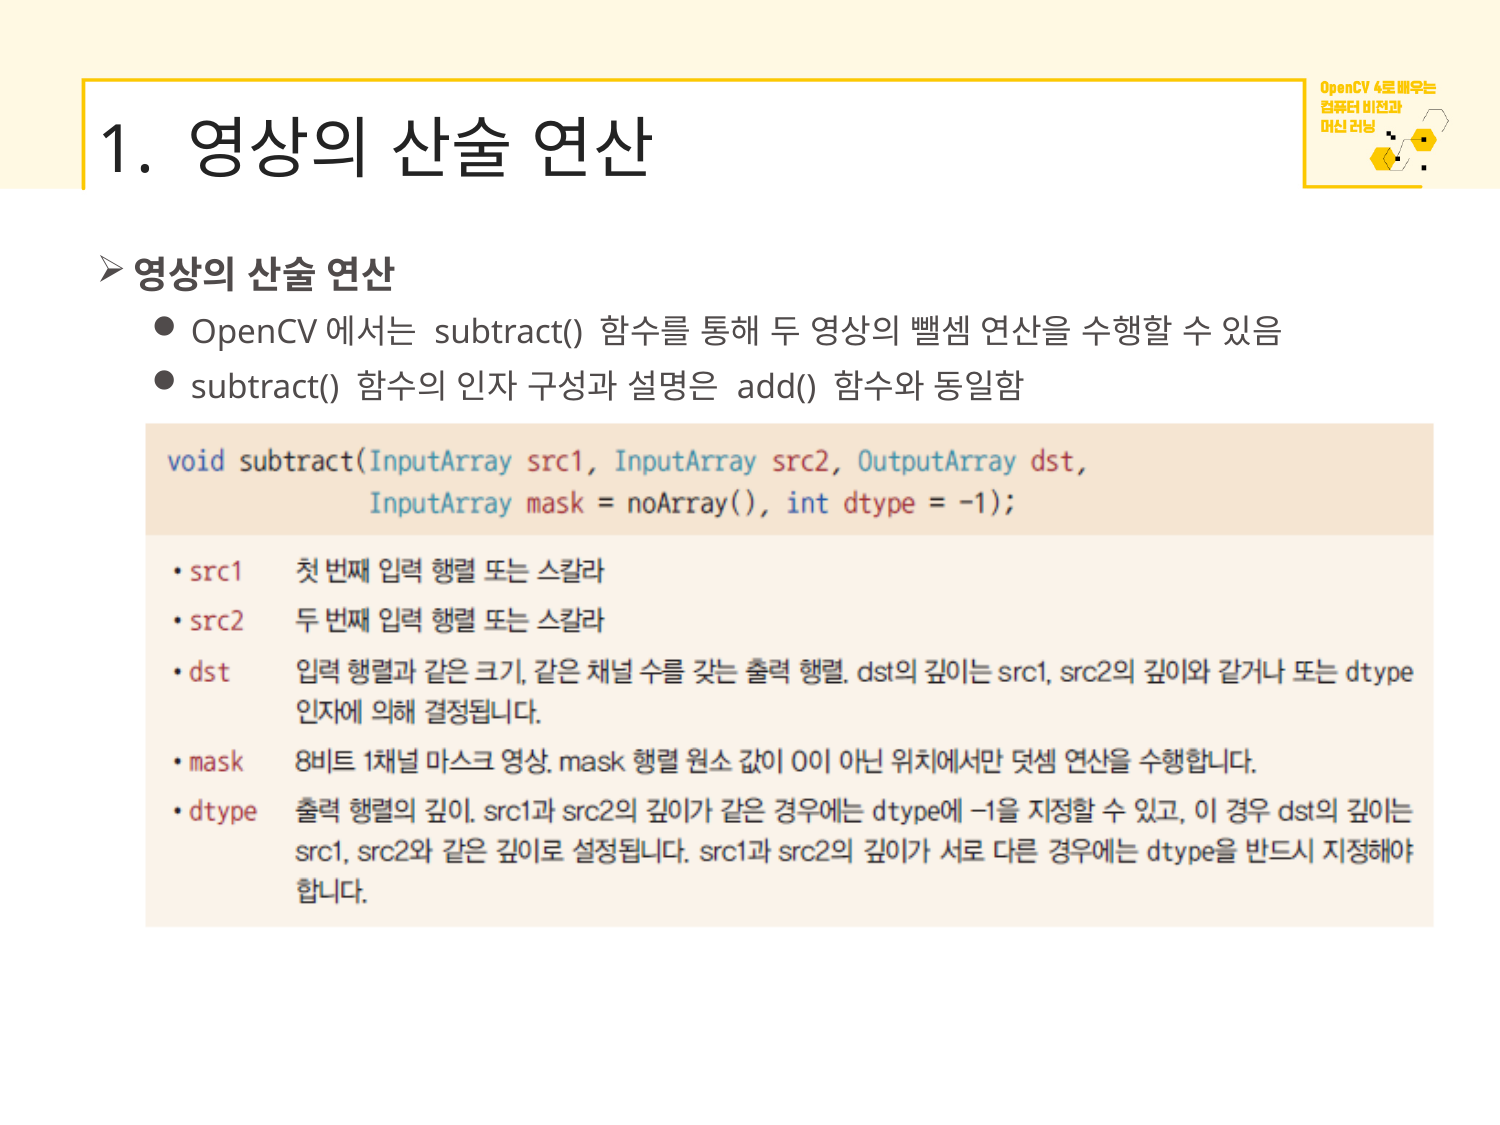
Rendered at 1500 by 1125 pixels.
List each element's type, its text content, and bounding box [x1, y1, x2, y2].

list 영상의 산술 연산 OpenCV에서는 subtract() 함수를 통해 두 영상의 뺄셈 연산을 수행할 수 있음 subtract() 함수의 인자 구성과 설명은 add() 함수와 동일함 [81, 239, 1412, 1054]
picture [0, 0, 1500, 1125]
title 1. 영상의 산술 연산 [82, 61, 1413, 193]
